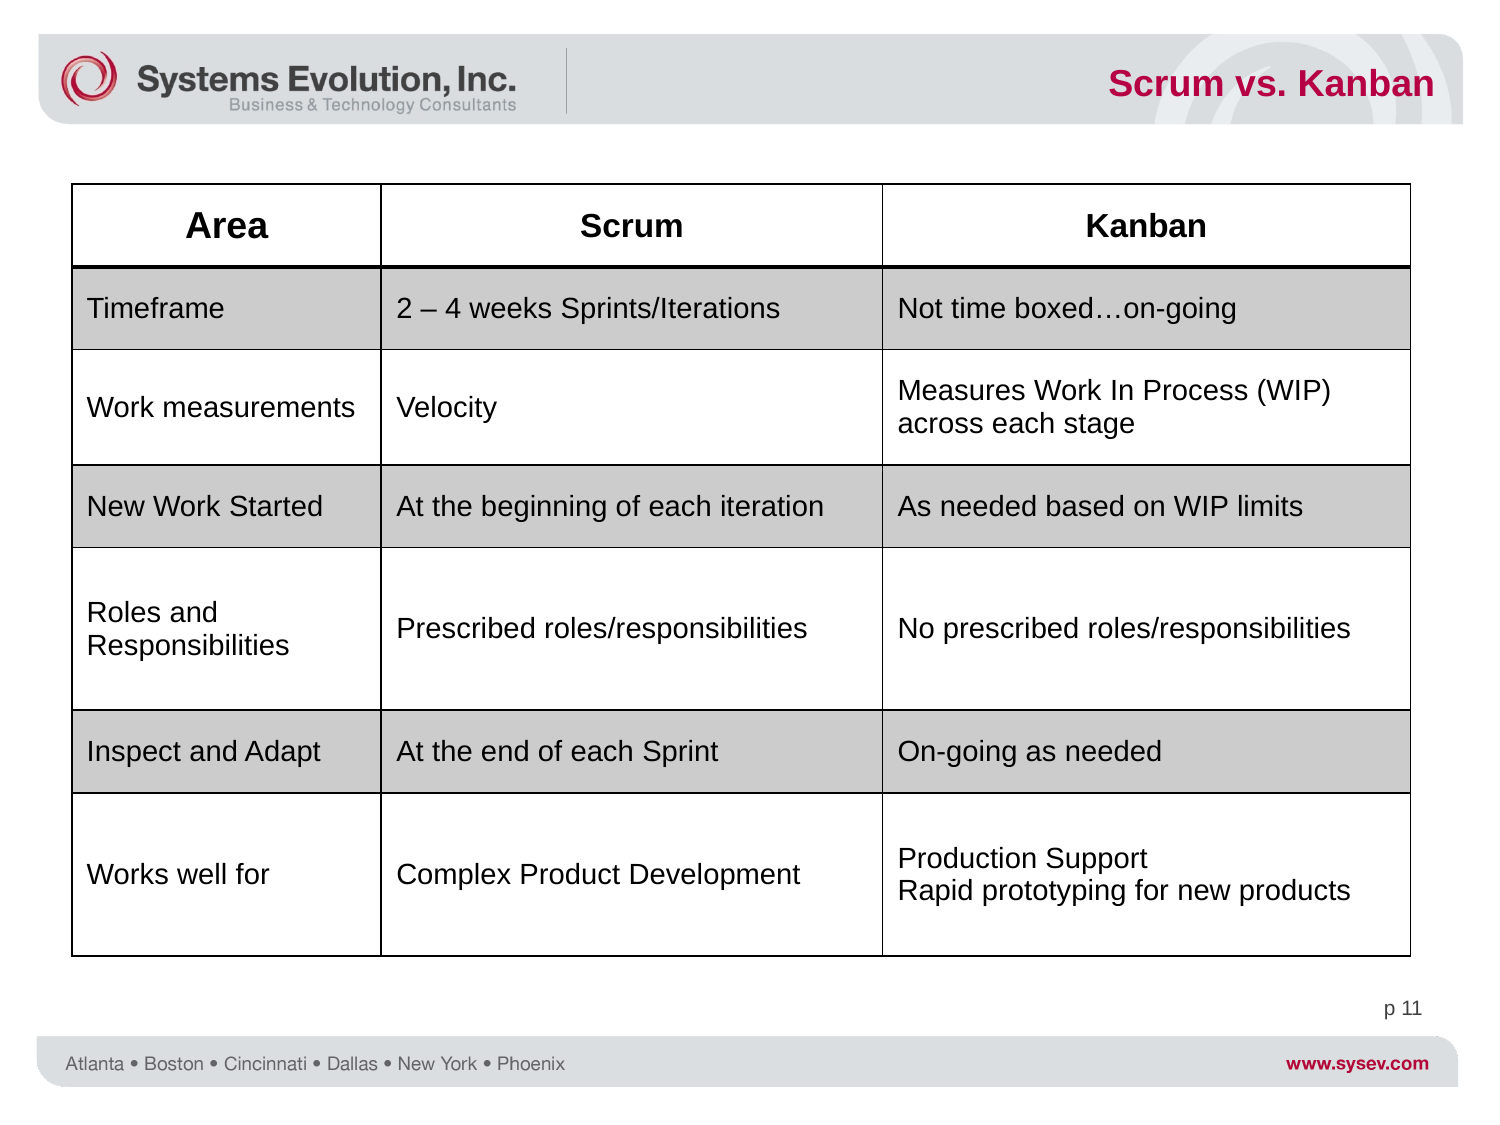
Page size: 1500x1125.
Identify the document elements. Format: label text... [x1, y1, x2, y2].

table_cell Not time boxed…on-going [883, 269, 1410, 349]
table_cell Prescribed roles/responsibilities [382, 548, 882, 709]
picture [35, 1020, 1460, 1087]
table_cell Timeframe [73, 269, 380, 349]
table_cell No prescribed roles/responsibilities [883, 548, 1410, 709]
table_cell As needed based on WIP limits [883, 466, 1410, 547]
table_cell 2 – 4 weeks Sprints/Iterations [382, 269, 882, 349]
table_header Area [73, 185, 380, 265]
picture [0, 0, 1500, 150]
table_header Kanban [883, 185, 1410, 265]
table_cell On-going as needed [883, 711, 1410, 792]
table_cell Complex Product Development [382, 794, 882, 955]
table_cell Measures Work In Process (WIP) across each stage [883, 350, 1410, 464]
table_cell New Work Started [73, 466, 380, 547]
text_box Scrum vs. Kanban [570, 51, 1450, 111]
table_cell Works well for [73, 794, 380, 955]
table_cell Work measurements [73, 350, 380, 464]
text_box p 11 [1124, 987, 1438, 1038]
table_cell At the beginning of each iteration [382, 466, 882, 547]
table_cell Production Support Rapid prototyping for new products [883, 794, 1410, 955]
table_cell Inspect and Adapt [73, 711, 380, 792]
table_cell At the end of each Sprint [382, 711, 882, 792]
table_cell Velocity [382, 350, 882, 464]
table_cell Roles and Responsibilities [73, 548, 380, 709]
table_header Scrum [382, 185, 882, 265]
